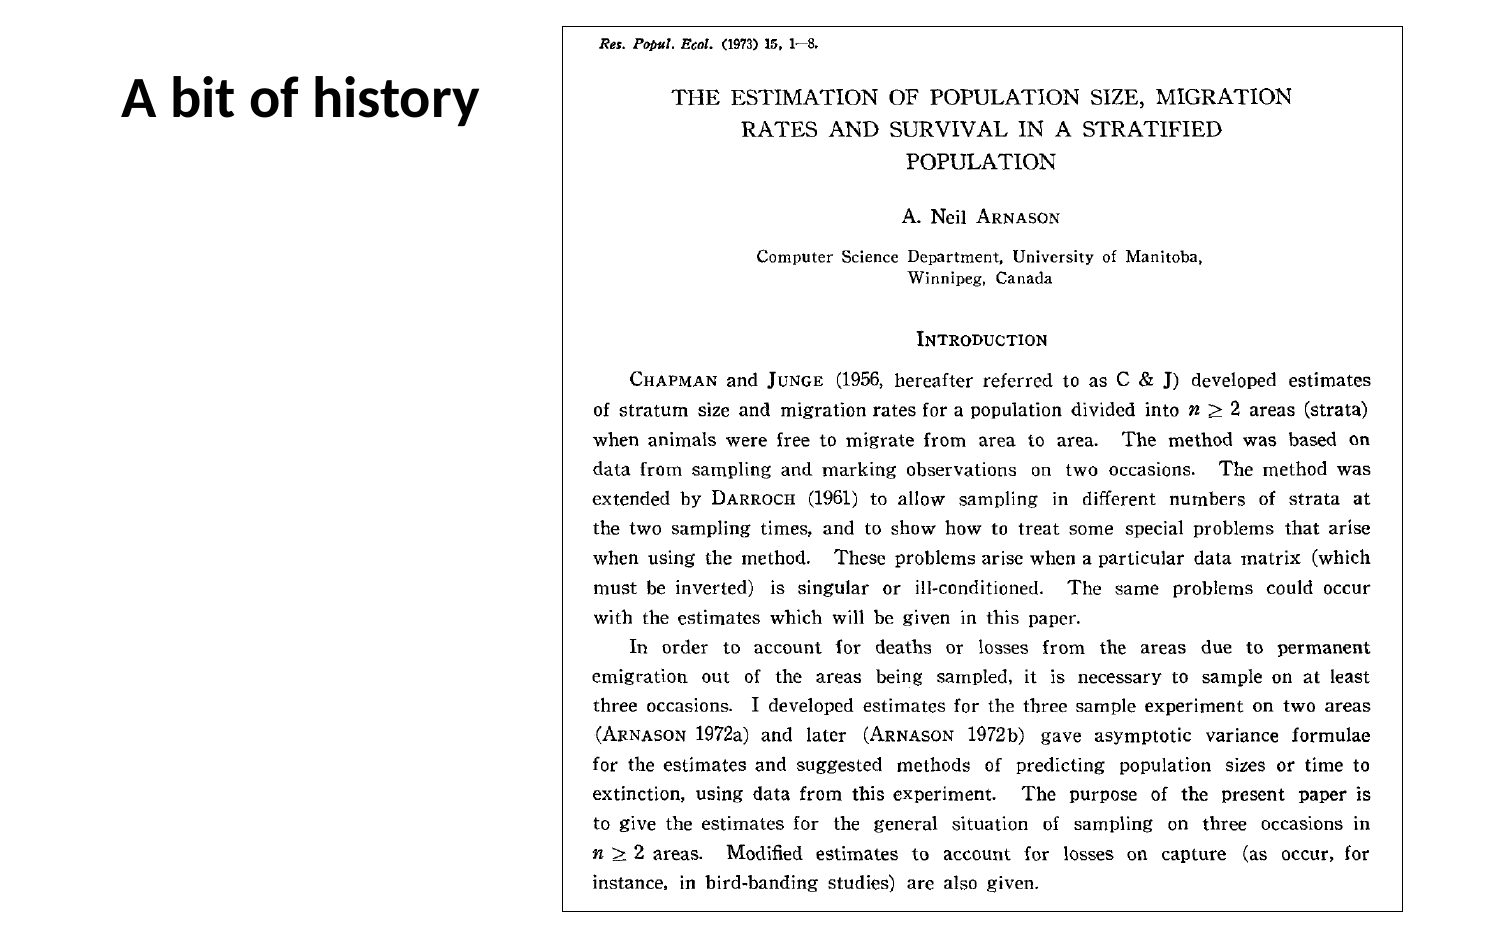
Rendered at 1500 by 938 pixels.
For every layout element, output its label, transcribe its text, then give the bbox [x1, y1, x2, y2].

picture [561, 25, 1404, 912]
text_box A bit of history [107, 52, 495, 137]
